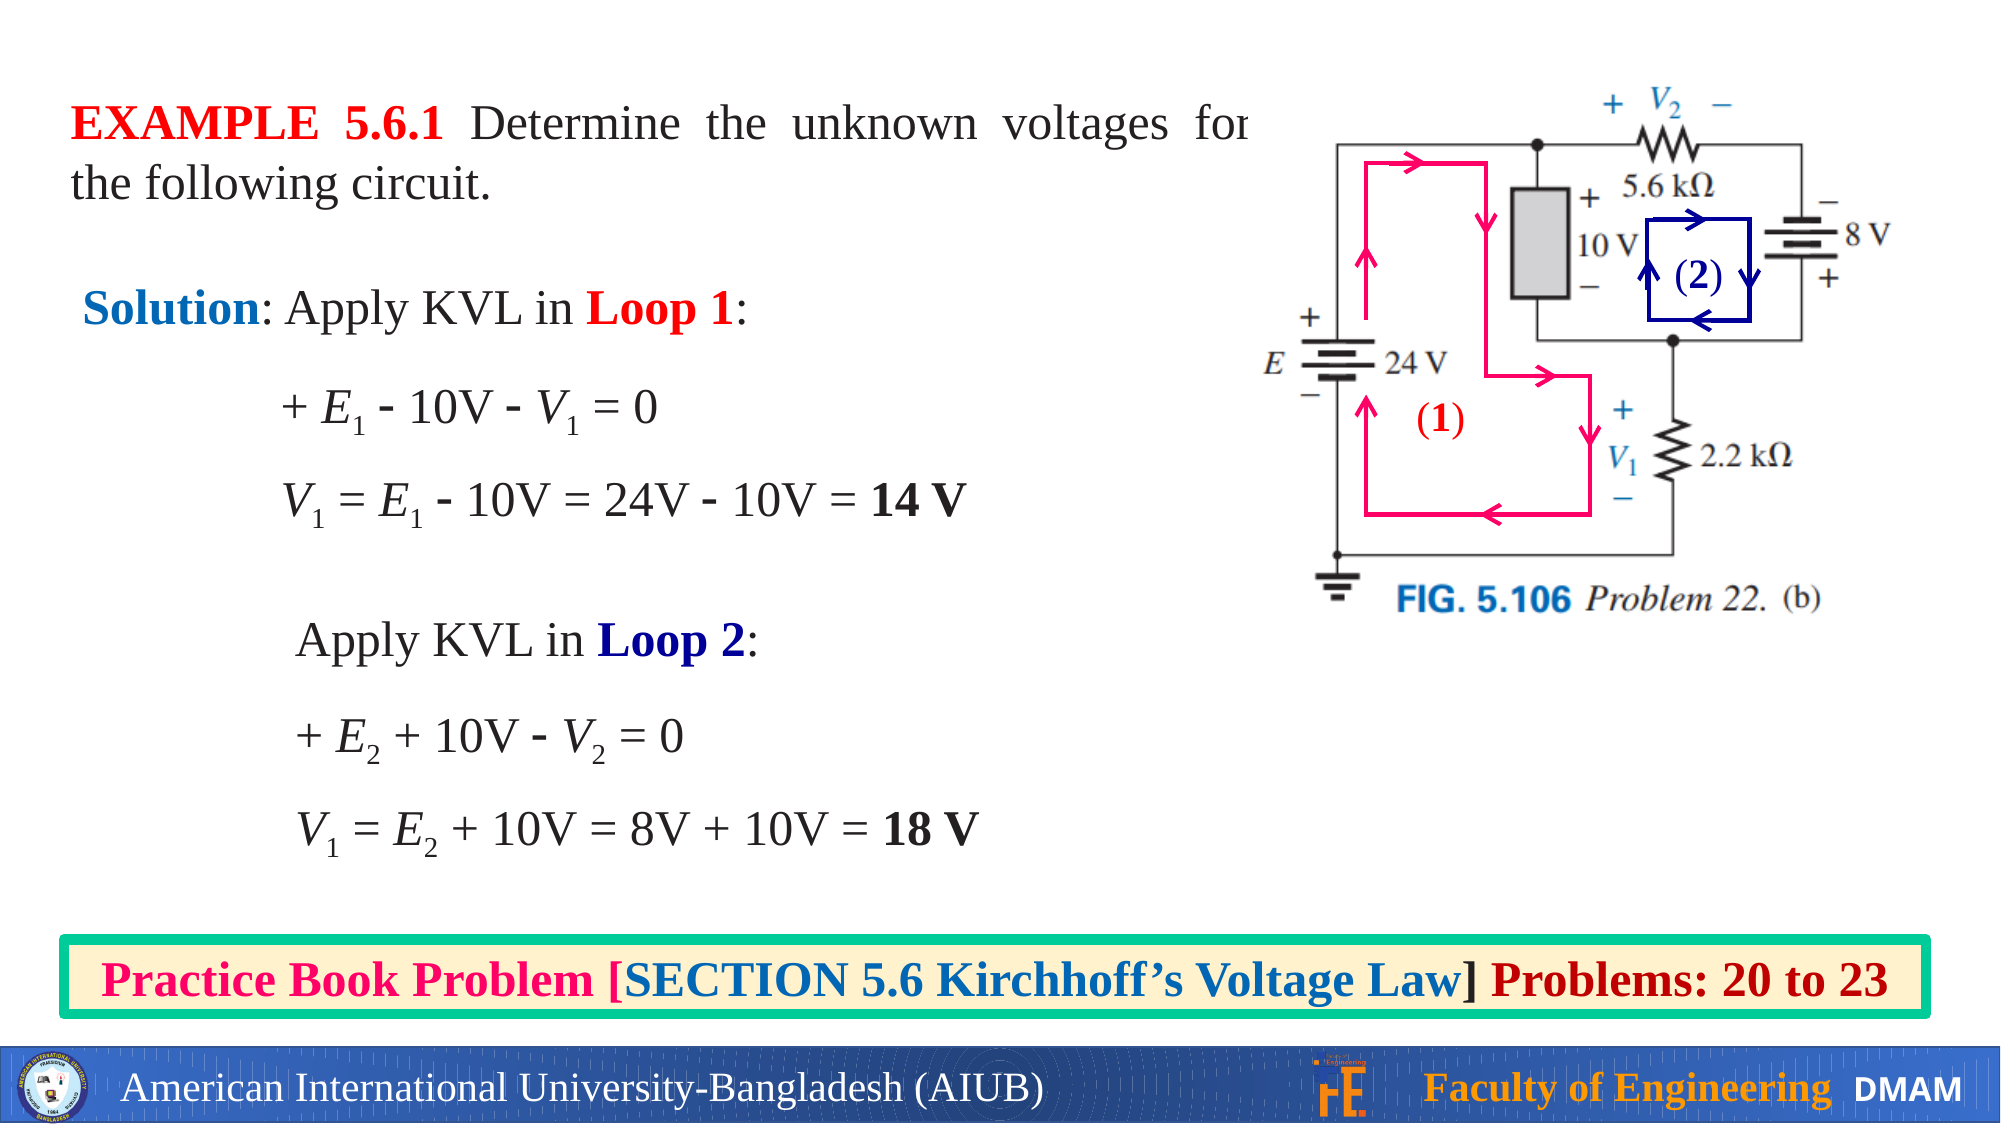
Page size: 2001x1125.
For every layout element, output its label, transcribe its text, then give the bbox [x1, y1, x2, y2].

text_box Apply KVL in Loop 2: [280, 598, 895, 674]
text_box + E1  10V  V1 = 0 V1 = E1  10V = 24V  10V = 14 V [265, 365, 1059, 543]
text_box + E2 + 10V  V2 = 0 V1 = E2 + 10V = 8V + 10V = 18 V [280, 694, 1073, 871]
text_box Solution: Apply KVL in Loop 1: [67, 267, 1157, 343]
picture [1247, 81, 1899, 628]
text_box EXAMPLE 5.6.1 Determine the unknown voltages for the following circuit. [55, 81, 1247, 217]
picture [1302, 1046, 1378, 1122]
text_box Practice Book Problem [SECTION 5.6 Kirchhoff’s Voltage Law] Problems: 20 to 23 [63, 939, 1927, 1015]
picture [15, 1049, 90, 1125]
